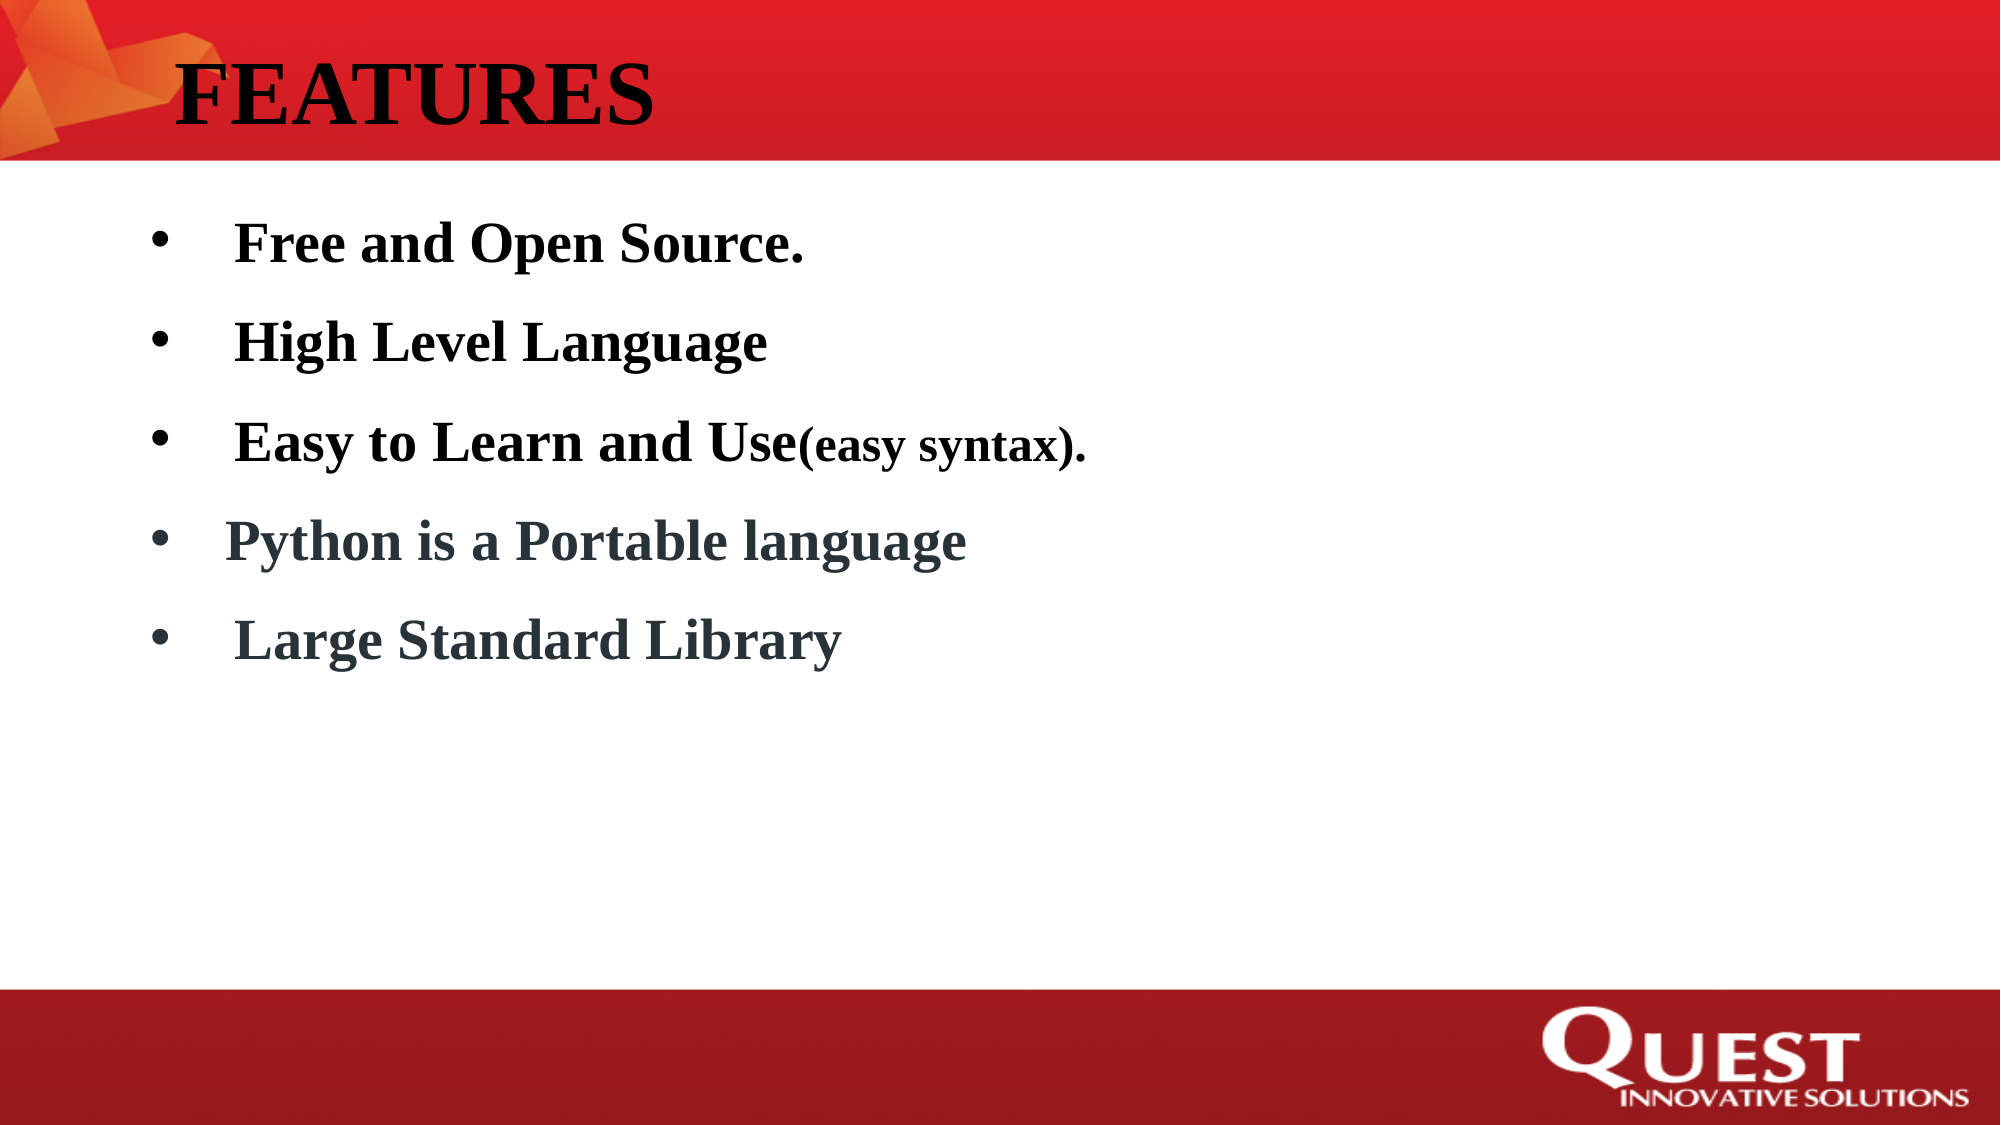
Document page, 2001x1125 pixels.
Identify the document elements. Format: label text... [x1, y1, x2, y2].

list Free and Open Source. High Level Language Easy to Learn and Use(easy syntax). Python is a Portable language Large Standard Library [150, 203, 1859, 962]
title FEATURES [150, 25, 683, 142]
picture [0, 0, 2000, 1125]
